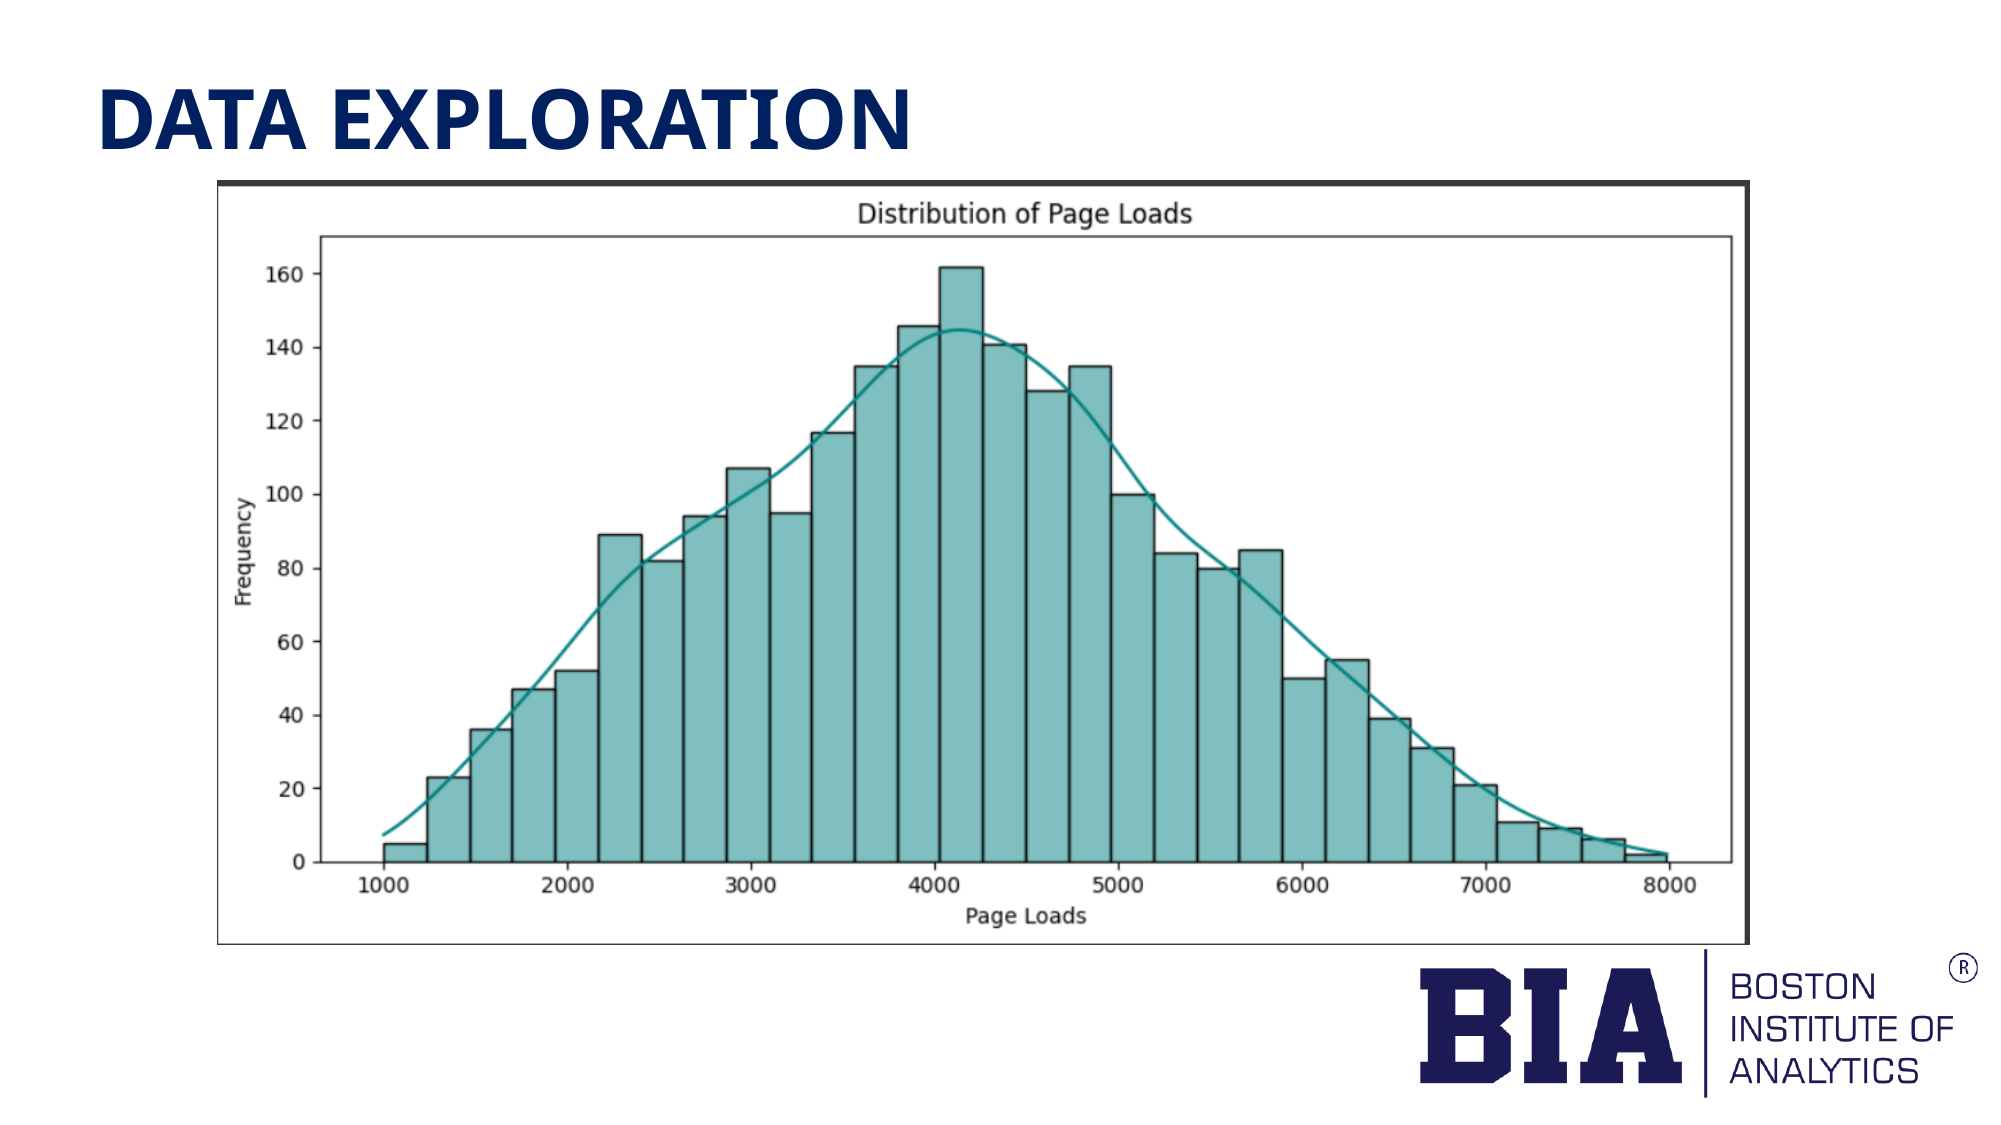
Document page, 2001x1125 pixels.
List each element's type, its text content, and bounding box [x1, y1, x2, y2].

text_box DATA EXPLORATION [80, 58, 1000, 174]
picture [1393, 946, 2000, 1100]
picture [216, 180, 1750, 945]
